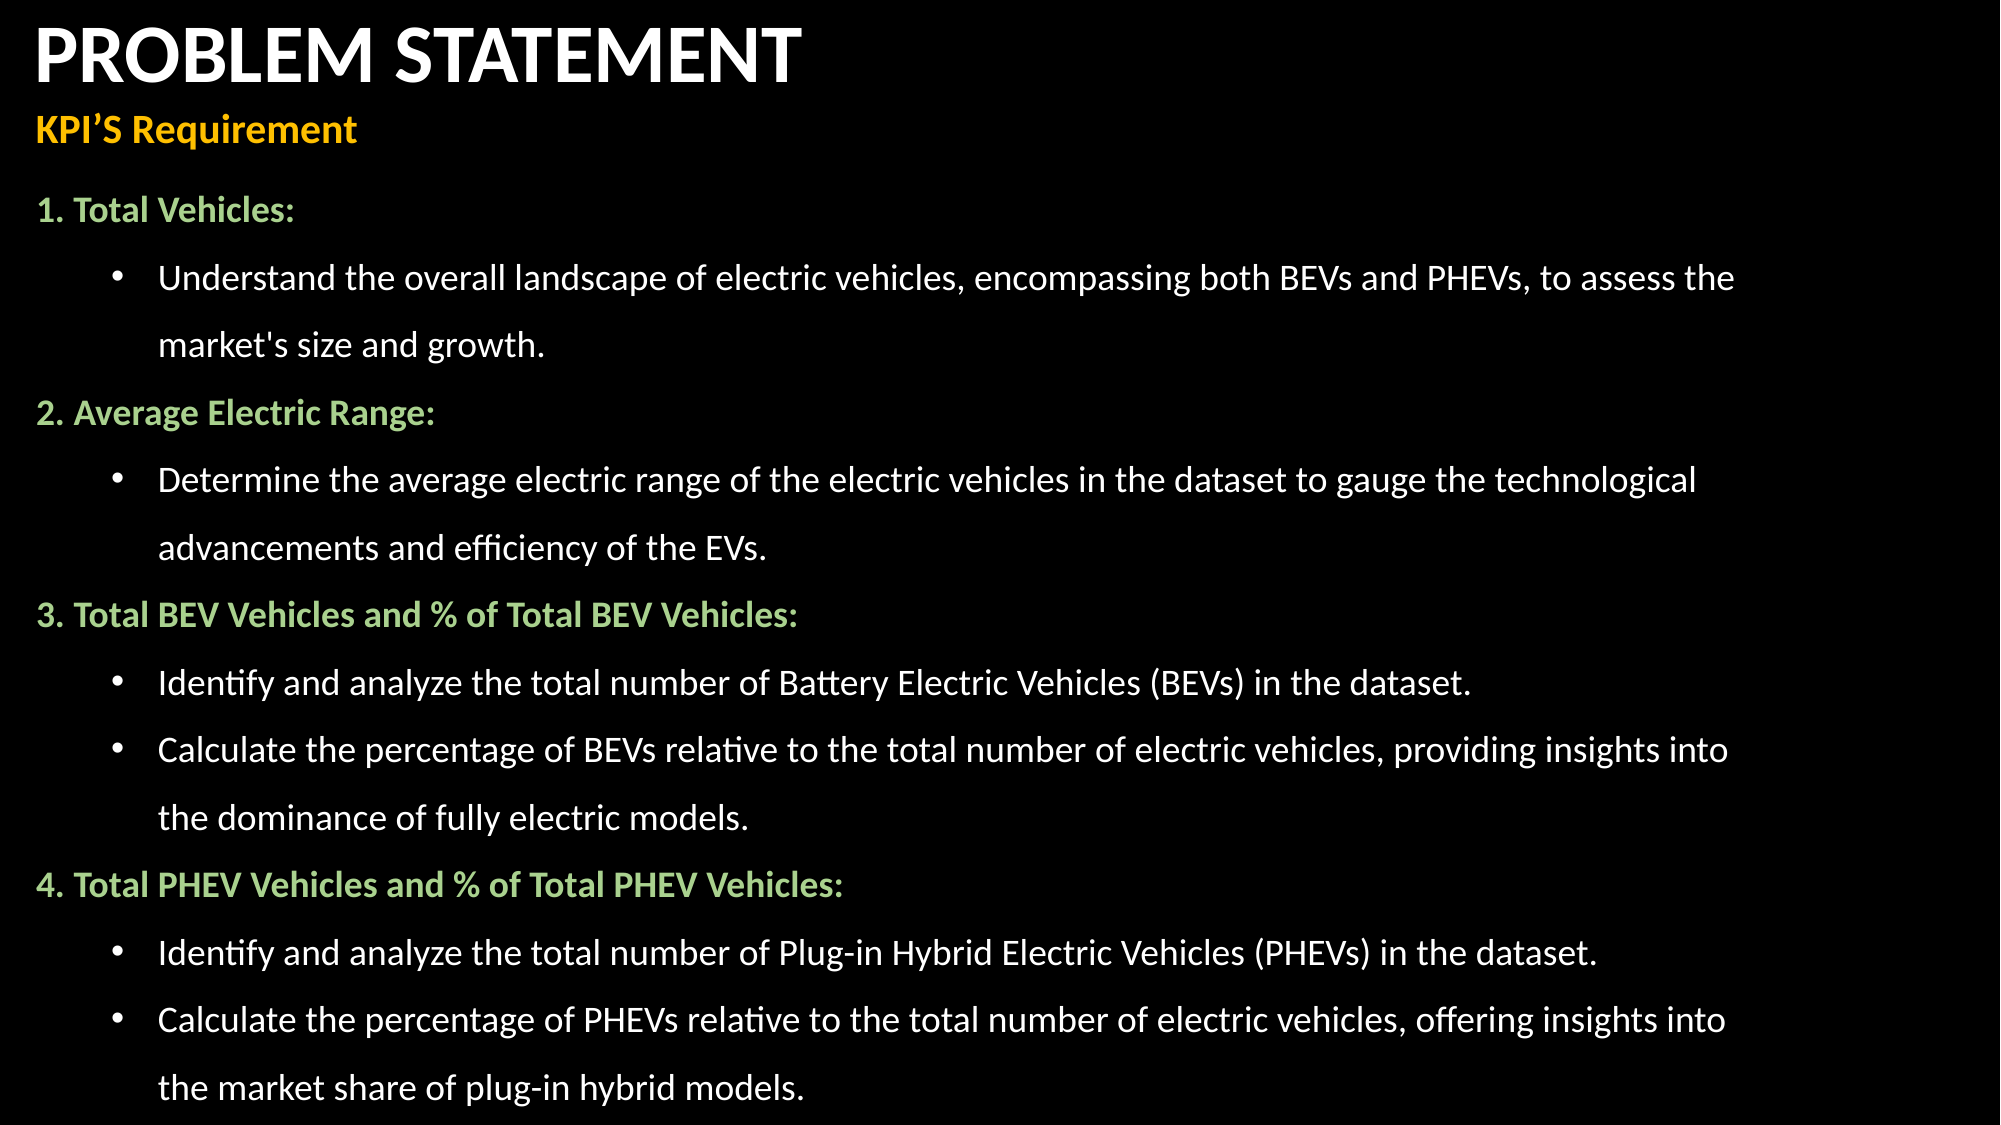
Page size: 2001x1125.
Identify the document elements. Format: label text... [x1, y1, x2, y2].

text_box Total Vehicles: Understand the overall landscape of electric vehicles, encompassing both BEVs and PHEVs, to assess the market's size and growth. 2. Average Electric Range: Determine the average electric range of the electric vehicles in the dataset to gauge the technological advancements and efficiency of the EVs. 3. Total BEV Vehicles and % of Total BEV Vehicles: Identify and analyze the total number of Battery Electric Vehicles (BEVs) in the dataset. Calculate the percentage of BEVs relative to the total number of electric vehicles, providing insights into the dominance of fully electric models. 4. Total PHEV Vehicles and % of Total PHEV Vehicles: Identify and analyze the total number of Plug-in Hybrid Electric Vehicles (PHEVs) in the dataset. Calculate the percentage of PHEVs relative to the total number of electric vehicles, offering insights into the market share of plug-in hybrid models. [21, 155, 1799, 1115]
text_box KPI’S Requirement [21, 93, 756, 155]
text_box PROBLEM STATEMENT [19, 0, 907, 107]
